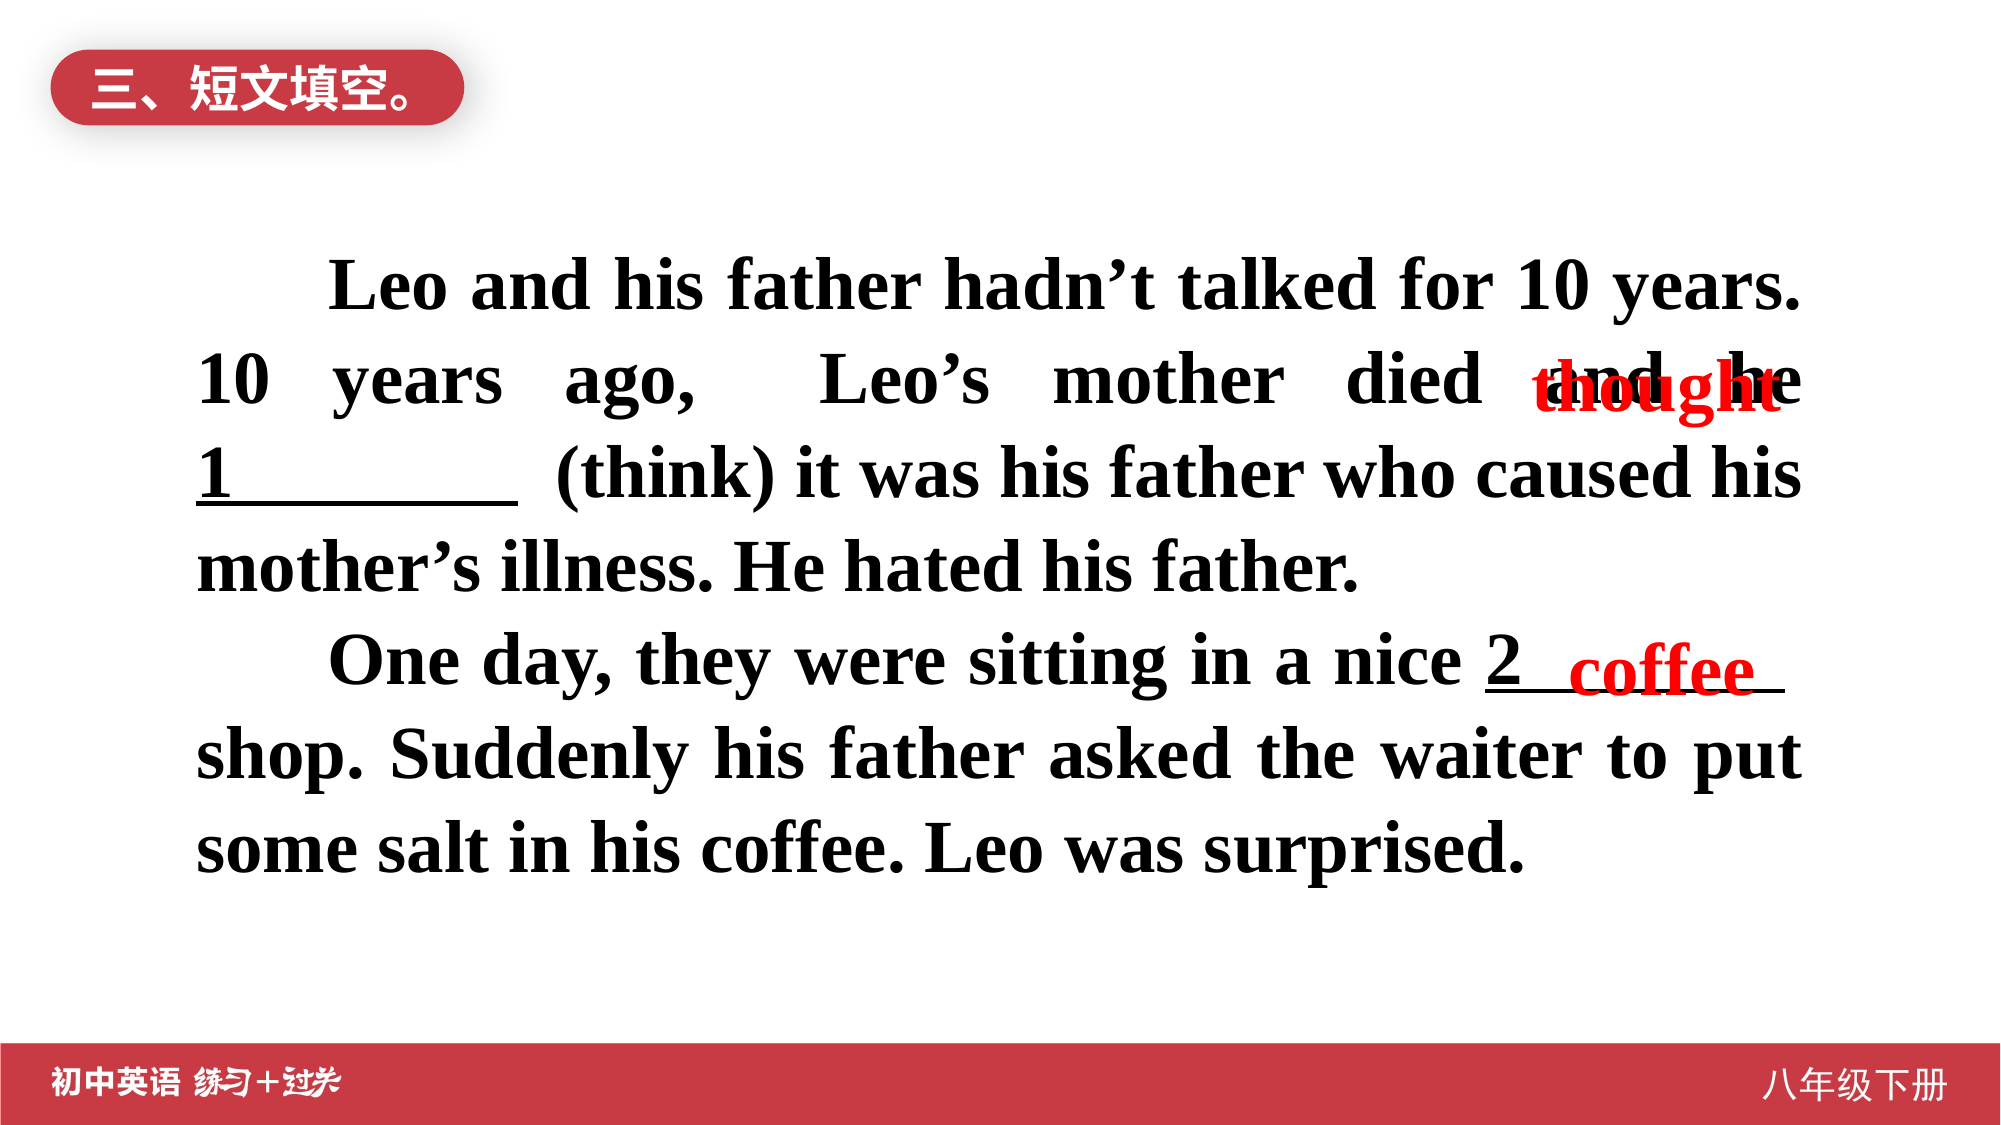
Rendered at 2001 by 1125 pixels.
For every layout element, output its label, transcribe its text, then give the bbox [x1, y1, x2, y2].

text_box [438, 50, 466, 125]
text_box [49, 51, 74, 124]
text_box thought [1517, 304, 1815, 434]
picture [0, 0, 2001, 1125]
text_box Leo and his father hadn’t talked for 10 years. 10 years ago, Leo’s mother died and he 1 . (think) it was his father who caused his mother’s illness. He hated his father. One day, they were sitting in a nice 2 . shop. Suddenly his father asked the waiter to put some salt in his coffee. Leo was surprised. [181, 223, 1819, 895]
text_box 三、短文填空。 [74, 49, 438, 125]
text_box coffee [1553, 588, 1805, 718]
